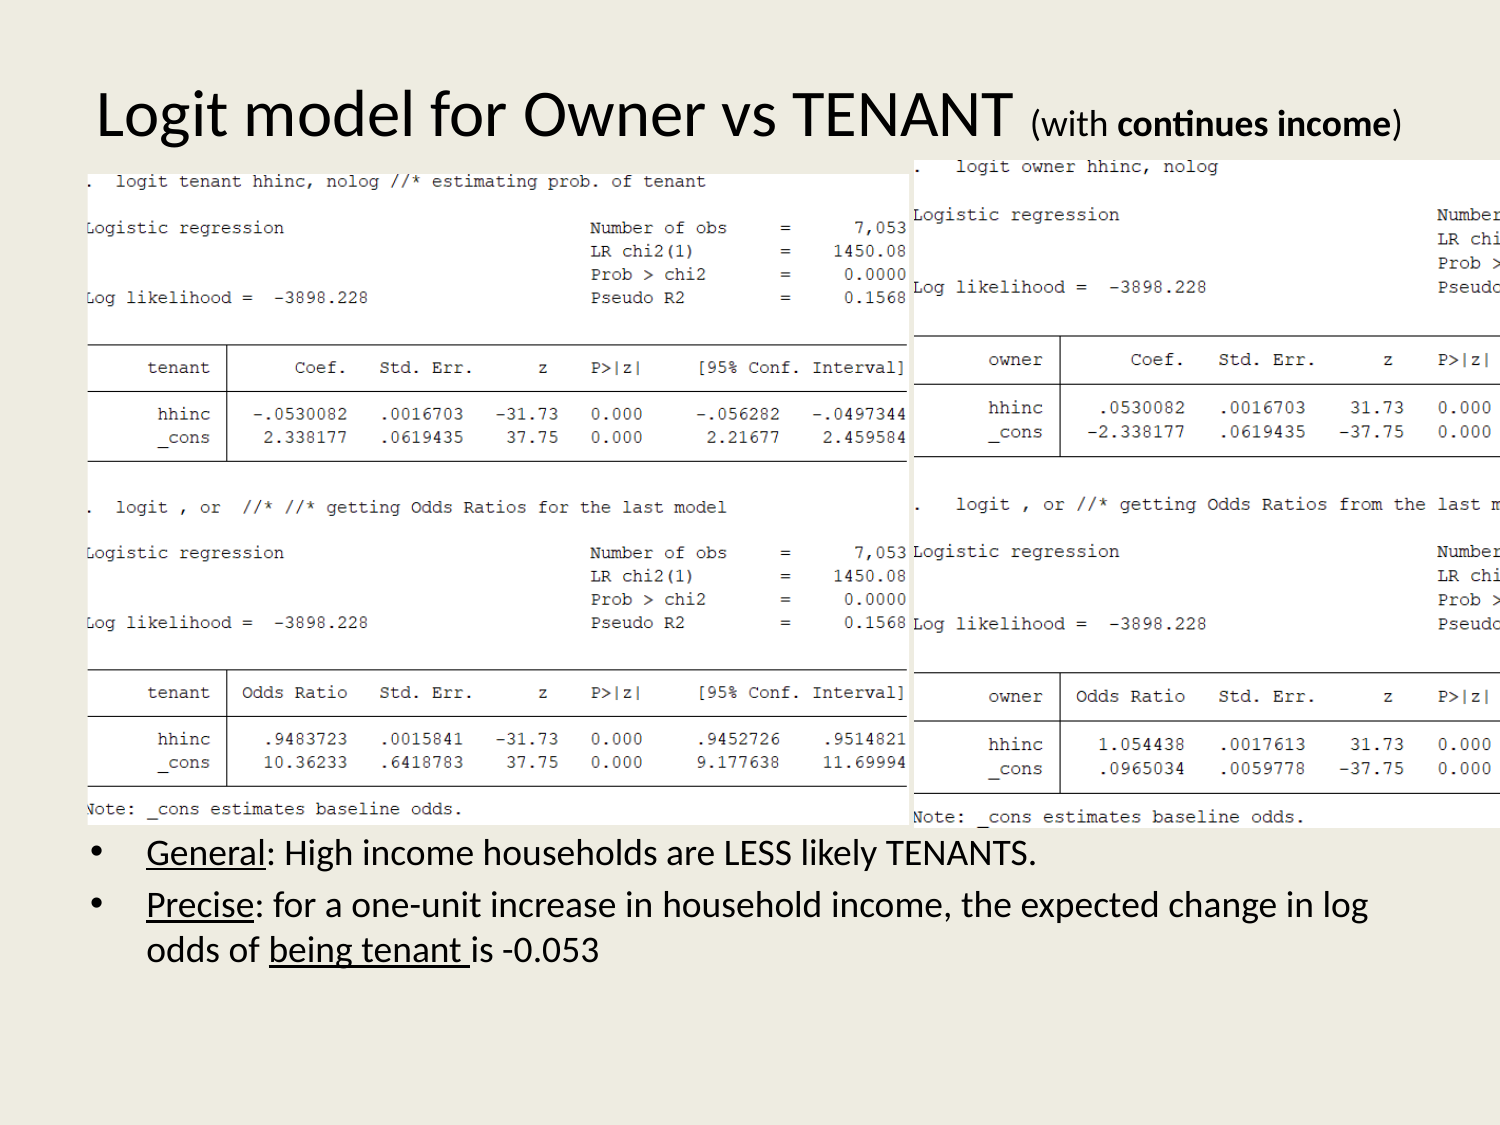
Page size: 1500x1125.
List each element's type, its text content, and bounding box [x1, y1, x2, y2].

picture [914, 160, 1500, 828]
list General: High income households are LESS likely TENANTS. Precise: for a one-unit increase in household income, the expected change in log odds of being tenant is -0.053 [75, 265, 1425, 1008]
title Logit model for Owner vs TENANT (with continues income) [75, 45, 1425, 175]
picture [87, 174, 910, 826]
